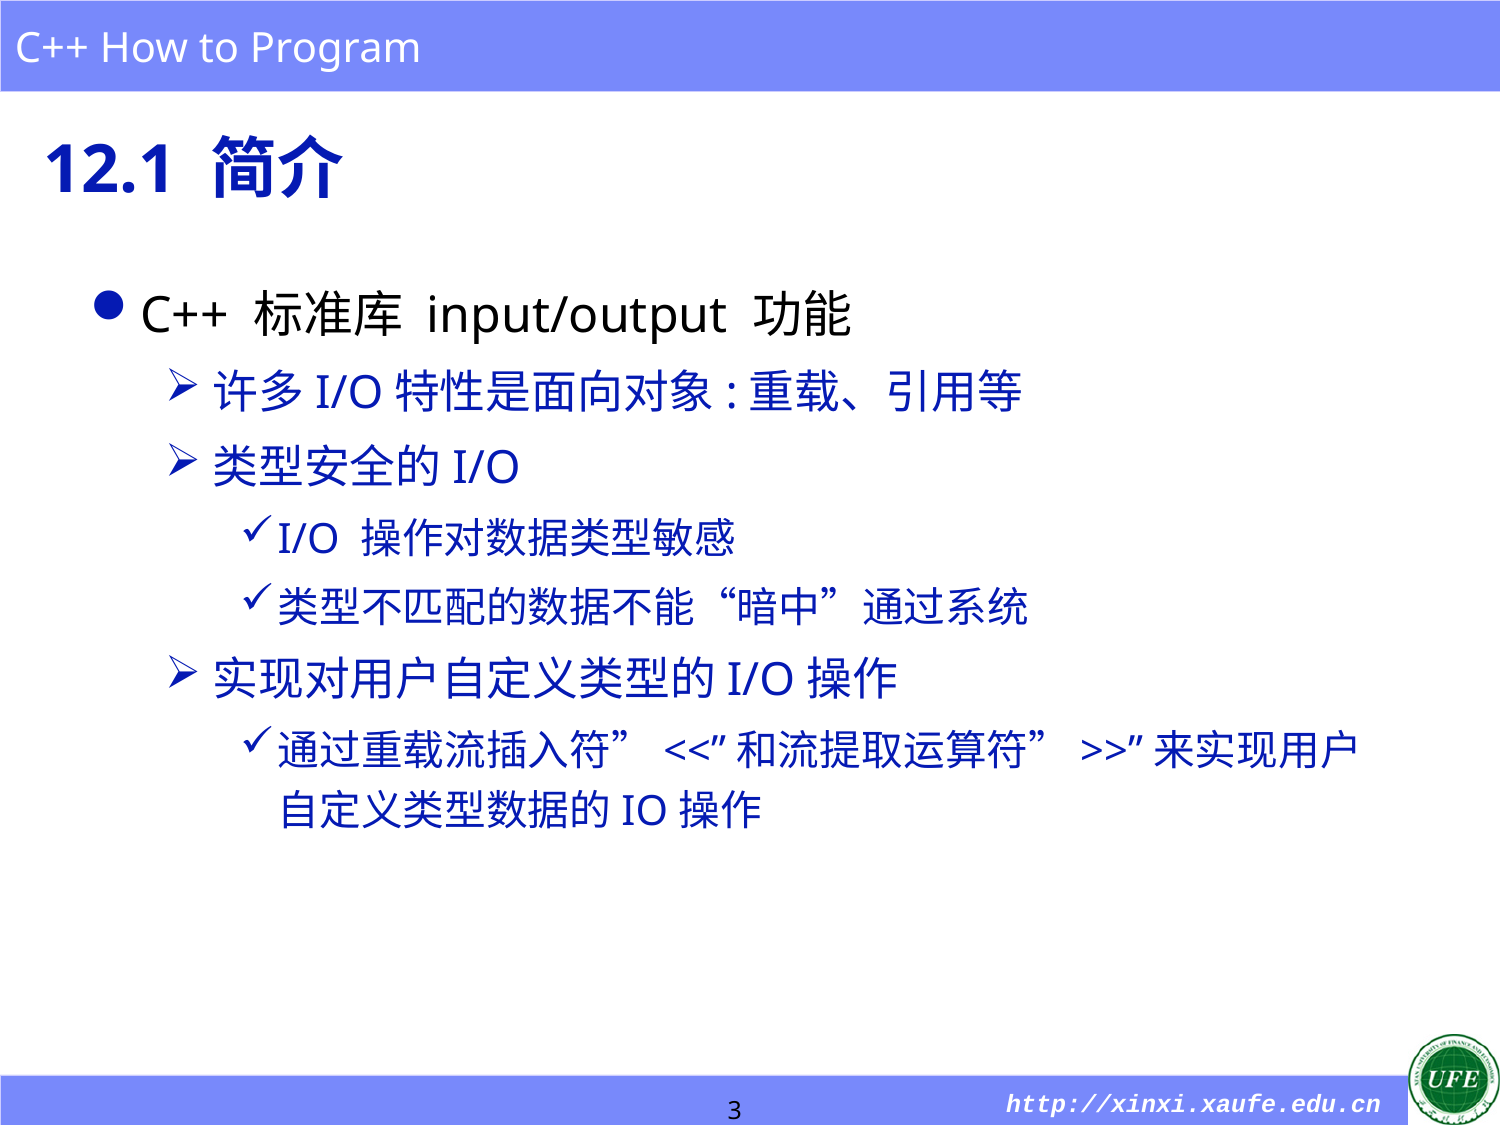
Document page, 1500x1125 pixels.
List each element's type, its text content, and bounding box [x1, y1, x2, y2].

picture [1408, 1034, 1500, 1125]
slide_number 3 [712, 1080, 775, 1121]
title 12.1 简介 [28, 102, 1464, 213]
list C++ 标准库 input/output 功能 许多I/O特性是面向对象:重载、引用等 类型安全的I/O I/O 操作对数据类型敏感 类型不匹配的数据不能“暗中”通过系统 实现对用户自定义类型的I/O操作 通过重载流插入符”<<”和流提取运算符”>>”来实现用户自定义类型数据的IO操作 [75, 262, 1413, 830]
